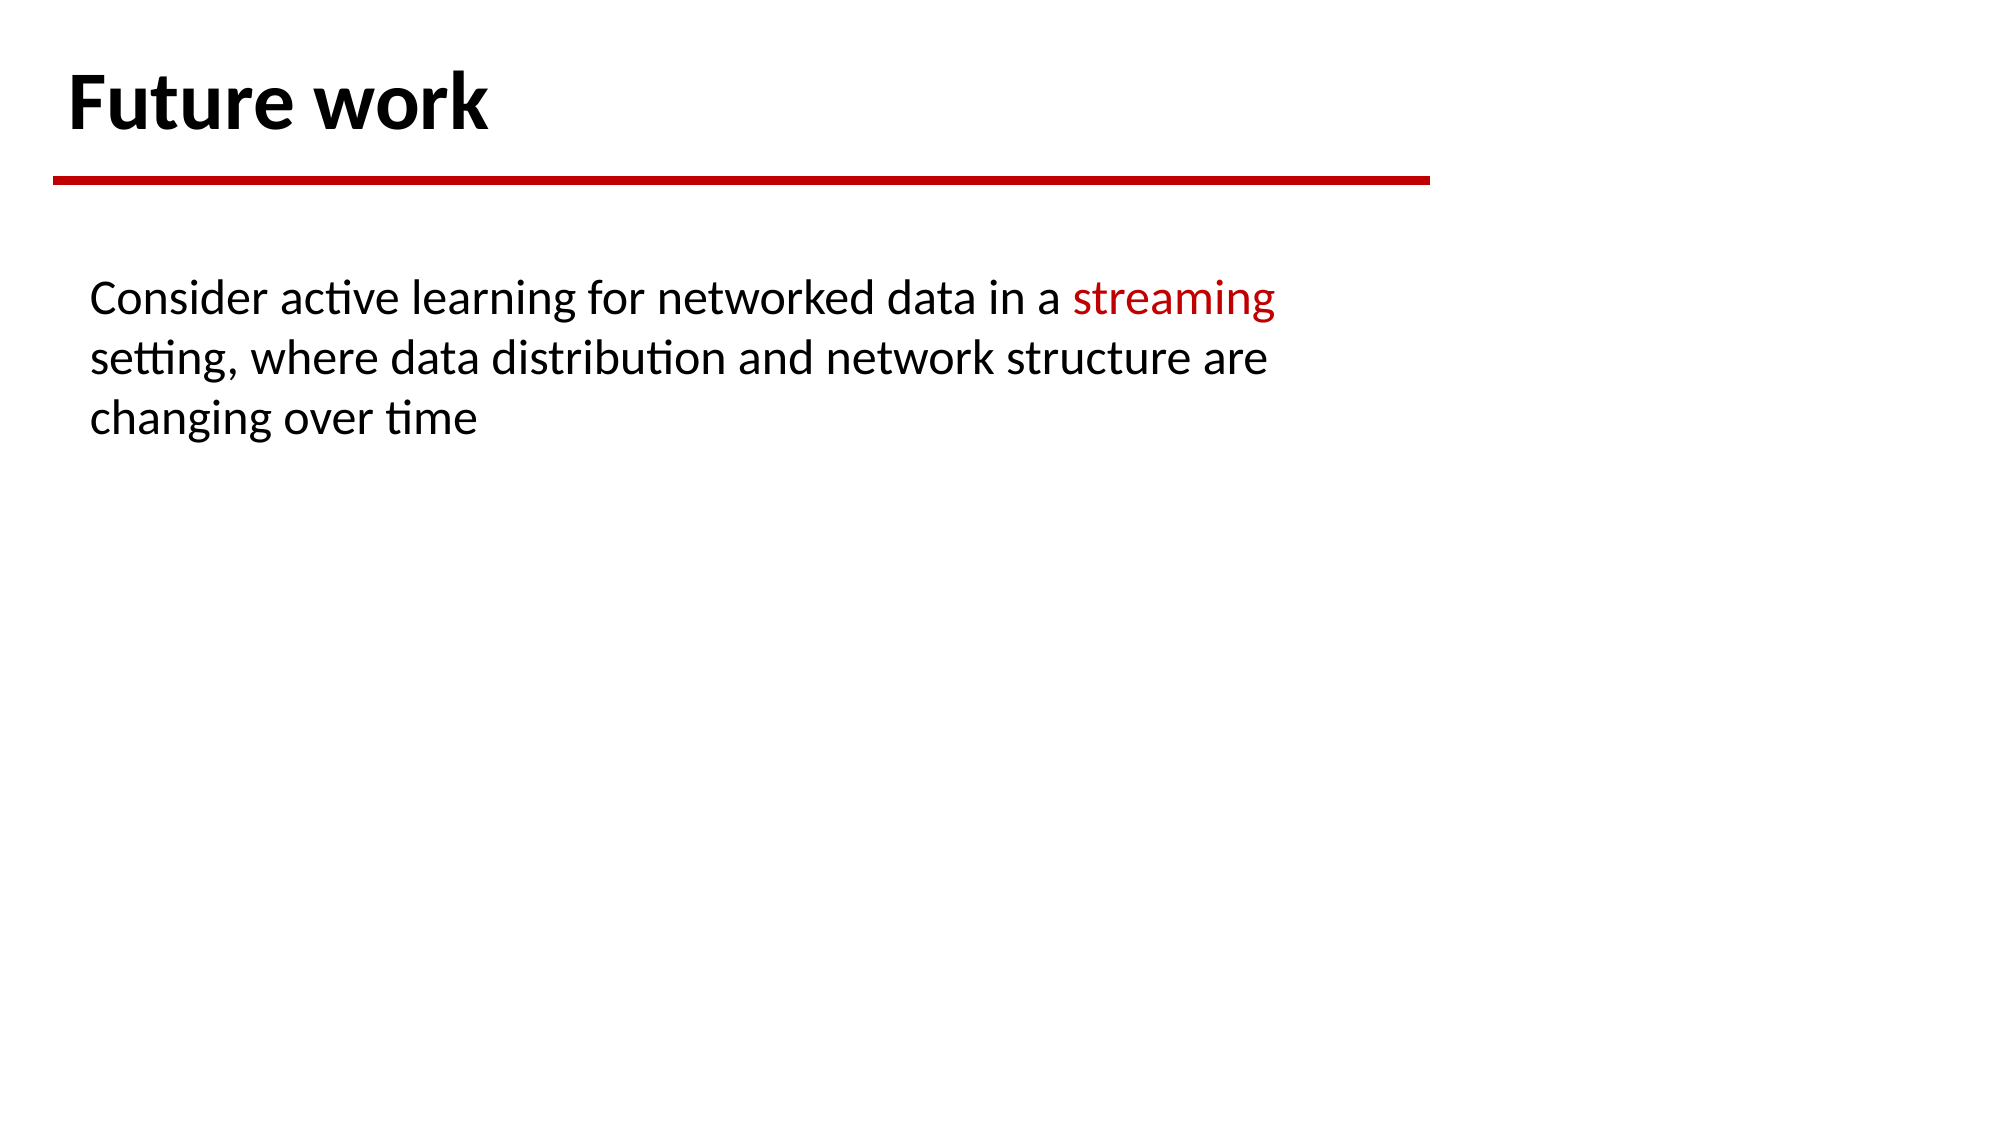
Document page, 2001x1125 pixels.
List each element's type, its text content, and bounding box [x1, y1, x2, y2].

text_box Consider active learning for networked data in a streaming setting, where data distribution and network structure are changing over time [74, 257, 1383, 452]
text_box Future work [53, 39, 1251, 154]
